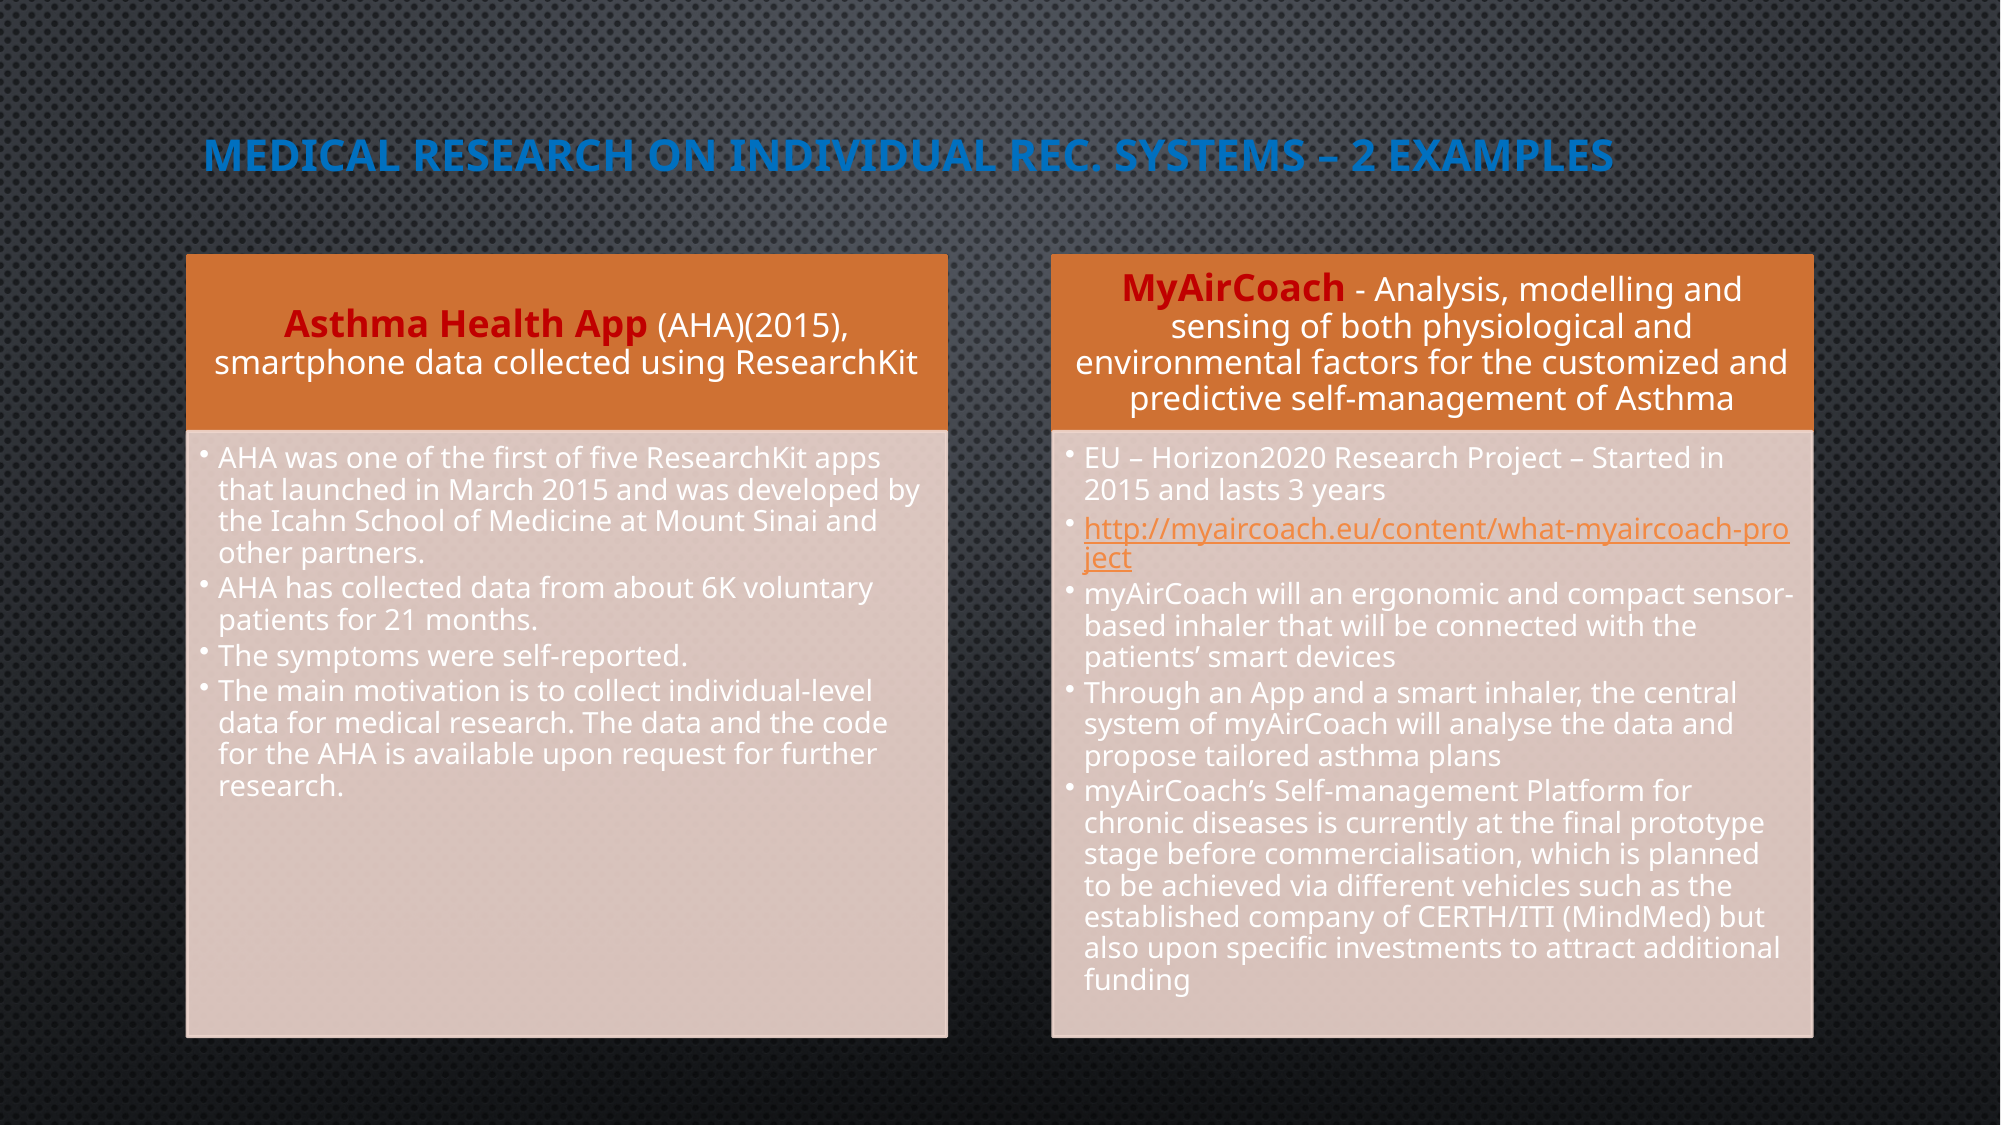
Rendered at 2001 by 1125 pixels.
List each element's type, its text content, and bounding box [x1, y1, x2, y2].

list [186, 234, 1813, 1059]
title medical research on individual Rec. systems – 2 examples [187, 99, 1813, 209]
